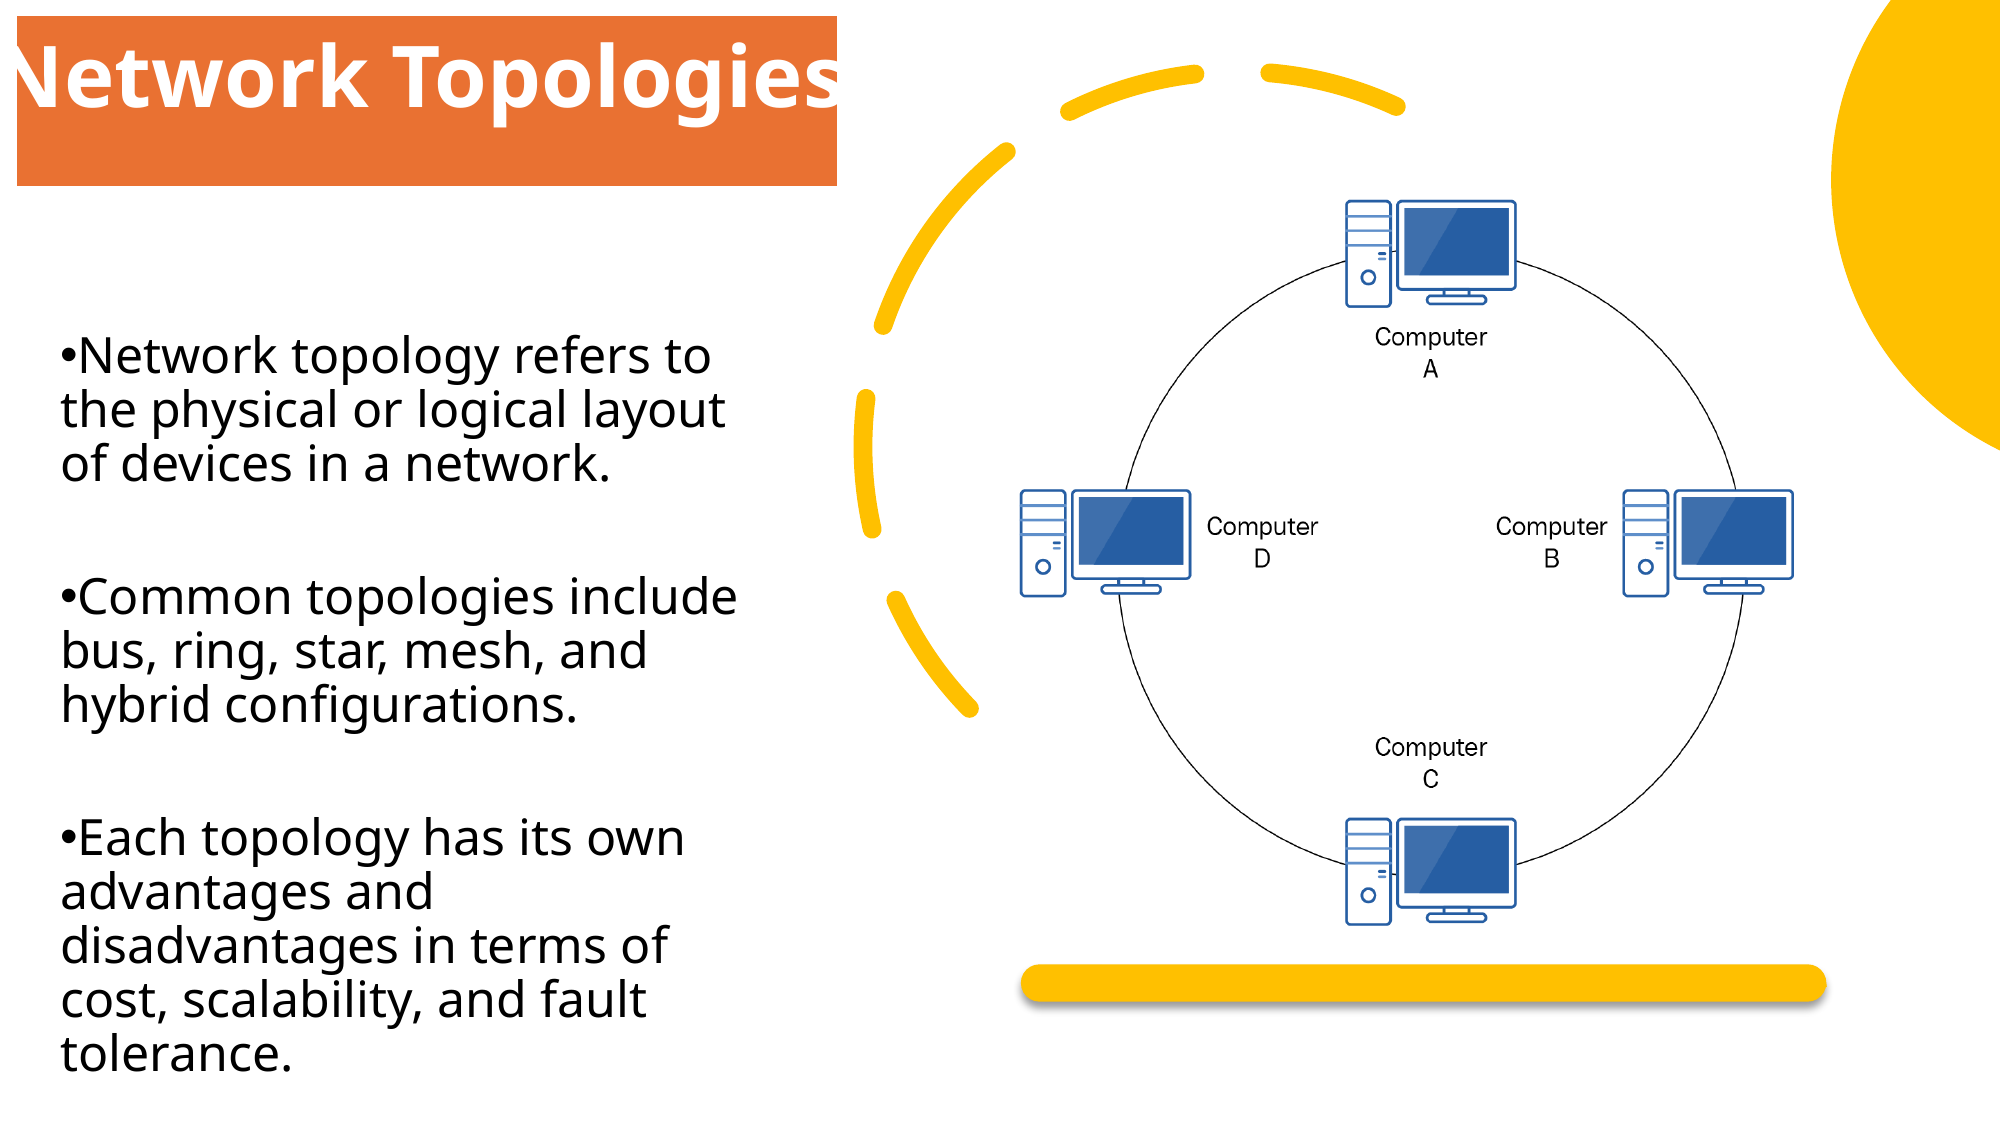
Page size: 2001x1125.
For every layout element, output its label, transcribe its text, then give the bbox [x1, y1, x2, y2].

text_box [17, 16, 837, 22]
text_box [858, 54, 1629, 857]
text_box [1829, 0, 2000, 453]
title Network Topologies [0, 22, 1128, 524]
text_box Network topology refers to the physical or logical layout of devices in a network. Common topologies include bus, ring, star, mesh, and hybrid configurations. Each topology has its own advantages and disadvantages in terms of cost, scalability, and fault tolerance. [45, 323, 796, 1090]
picture [1005, 184, 1809, 941]
text_box [1020, 964, 1827, 1002]
